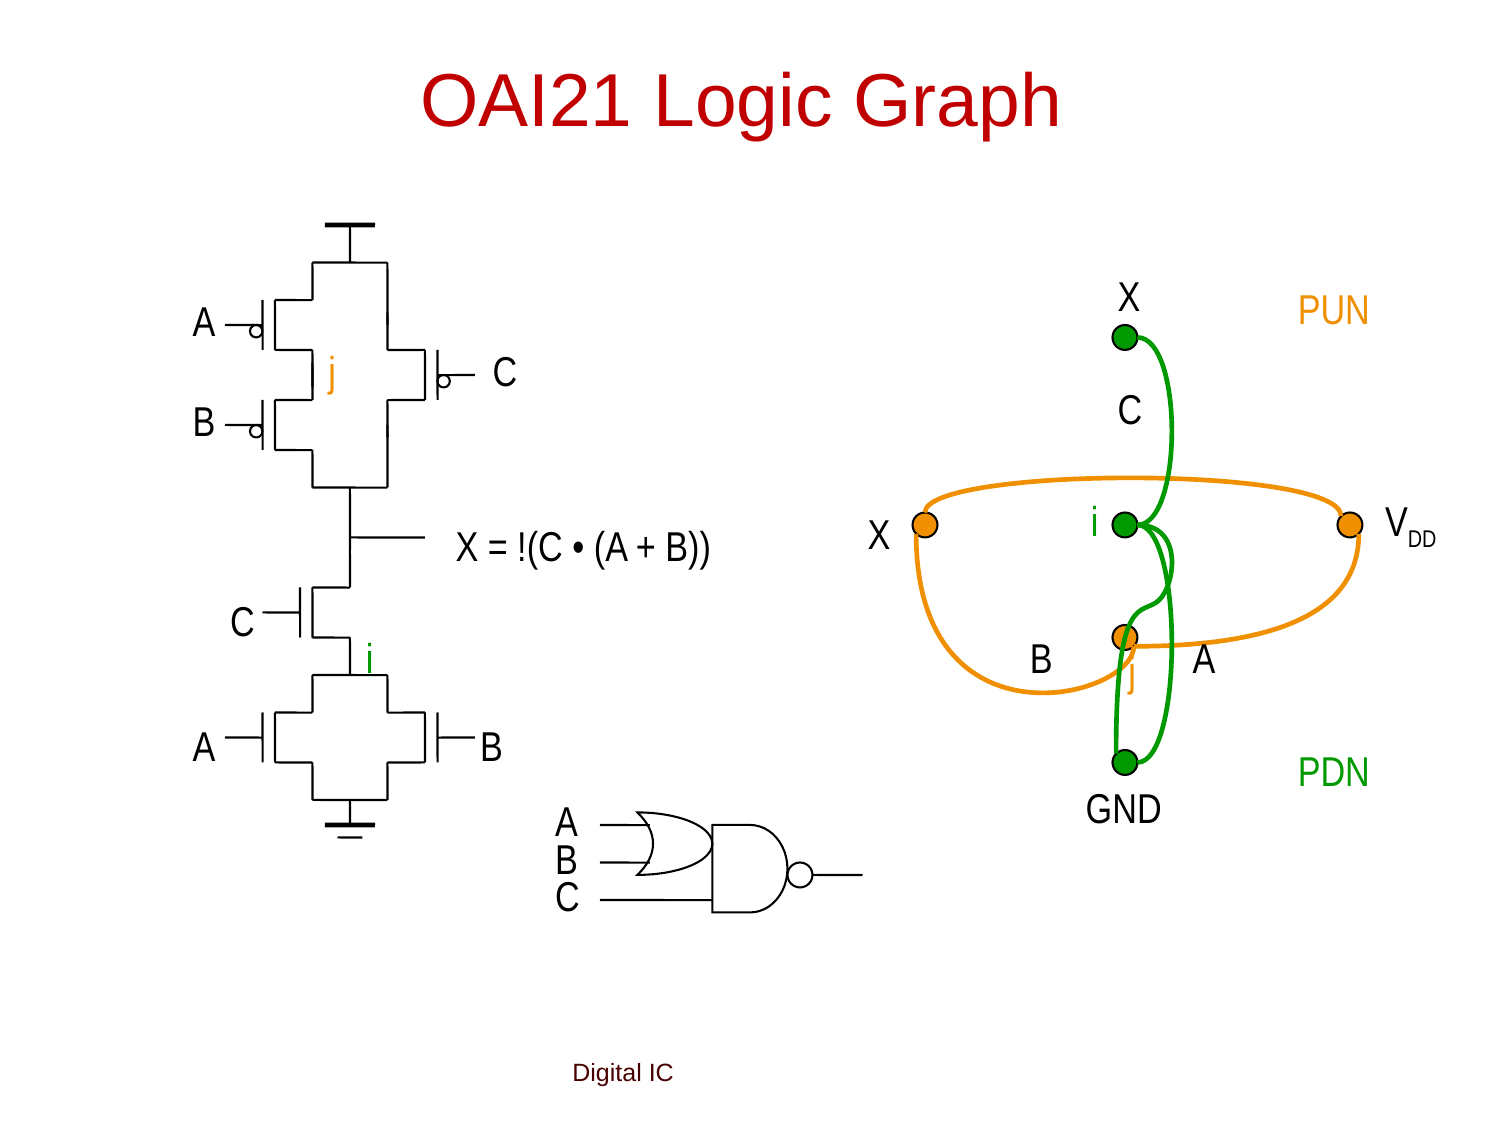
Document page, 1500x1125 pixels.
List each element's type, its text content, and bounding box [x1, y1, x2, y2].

title OAI21 Logic Graph [59, 40, 1424, 154]
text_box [324, 799, 376, 838]
text_box C [215, 587, 257, 653]
text_box [712, 824, 788, 913]
text_box C [540, 862, 595, 928]
text_box i [351, 624, 389, 690]
text_box [637, 812, 713, 875]
text_box B [479, 712, 518, 778]
text_box A [177, 712, 219, 778]
text_box [787, 862, 813, 888]
text_box B [177, 387, 219, 453]
text_box B [540, 825, 593, 862]
text_box A [177, 287, 219, 353]
text_box X = !(C • (A + B)) [440, 512, 727, 578]
text_box j [316, 337, 351, 403]
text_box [387, 674, 476, 801]
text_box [224, 674, 313, 801]
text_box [224, 262, 313, 362]
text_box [387, 312, 476, 438]
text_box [224, 362, 313, 488]
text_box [849, 262, 1460, 841]
text_box A [540, 787, 593, 825]
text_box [262, 549, 351, 676]
text_box C [479, 337, 533, 403]
